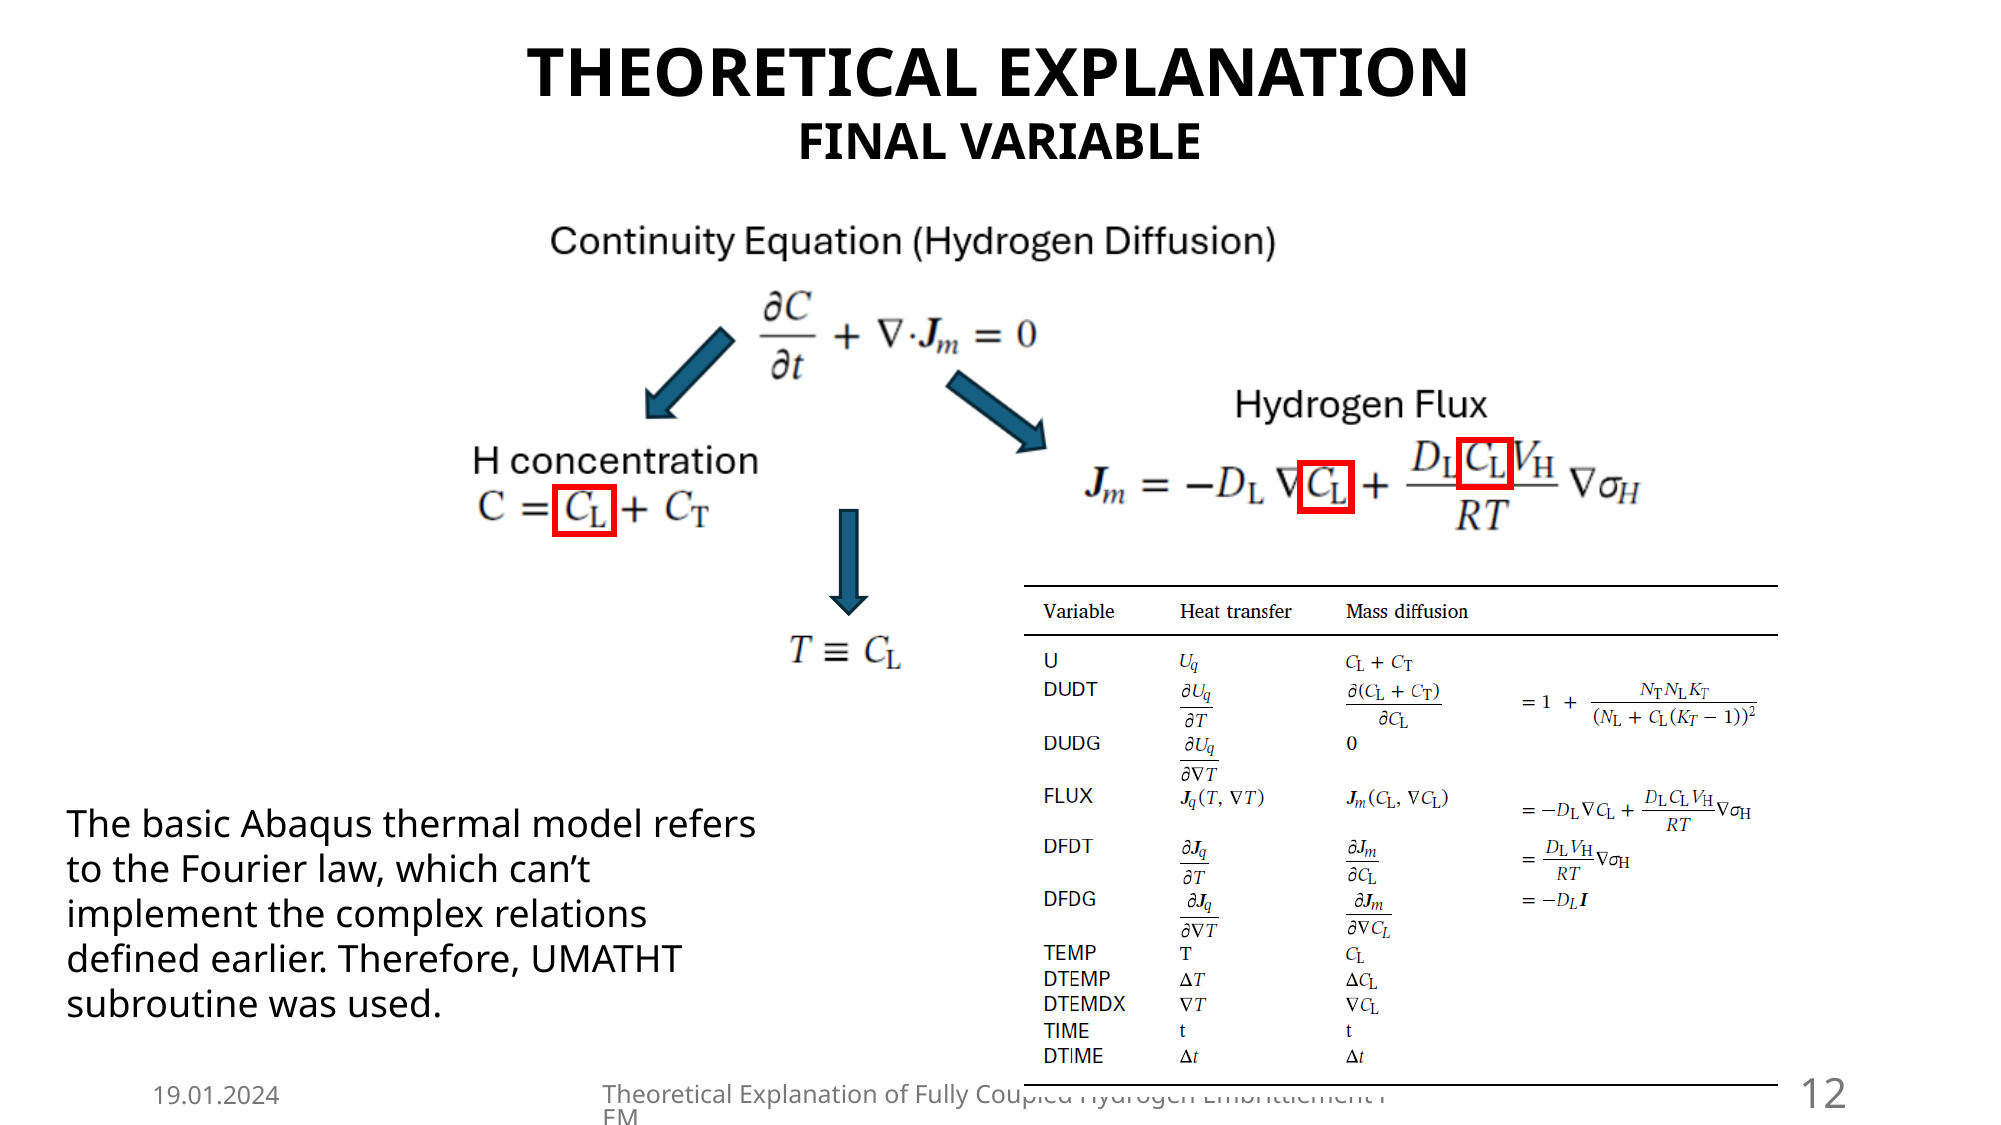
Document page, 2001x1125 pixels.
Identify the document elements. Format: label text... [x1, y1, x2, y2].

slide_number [137, 1065, 587, 1125]
picture [454, 195, 1673, 532]
slide_number 12 [1413, 1065, 1863, 1125]
picture [1023, 582, 1803, 1098]
picture [788, 613, 909, 689]
text_box [554, 532, 616, 536]
text_box [828, 532, 869, 613]
text_box THEORETICAL EXPLANATION FINAL VARIABLE [499, 22, 1501, 177]
text_box The basic Abaqus thermal model refers to the Fourier law, which can’t implement the complex relations defined earlier. Therefore, UMATHT subroutine was used. [51, 792, 790, 1033]
footer Theoretical Explanation of Fully Coupled Hydrogen Embrittlement FEM [587, 1065, 1413, 1125]
